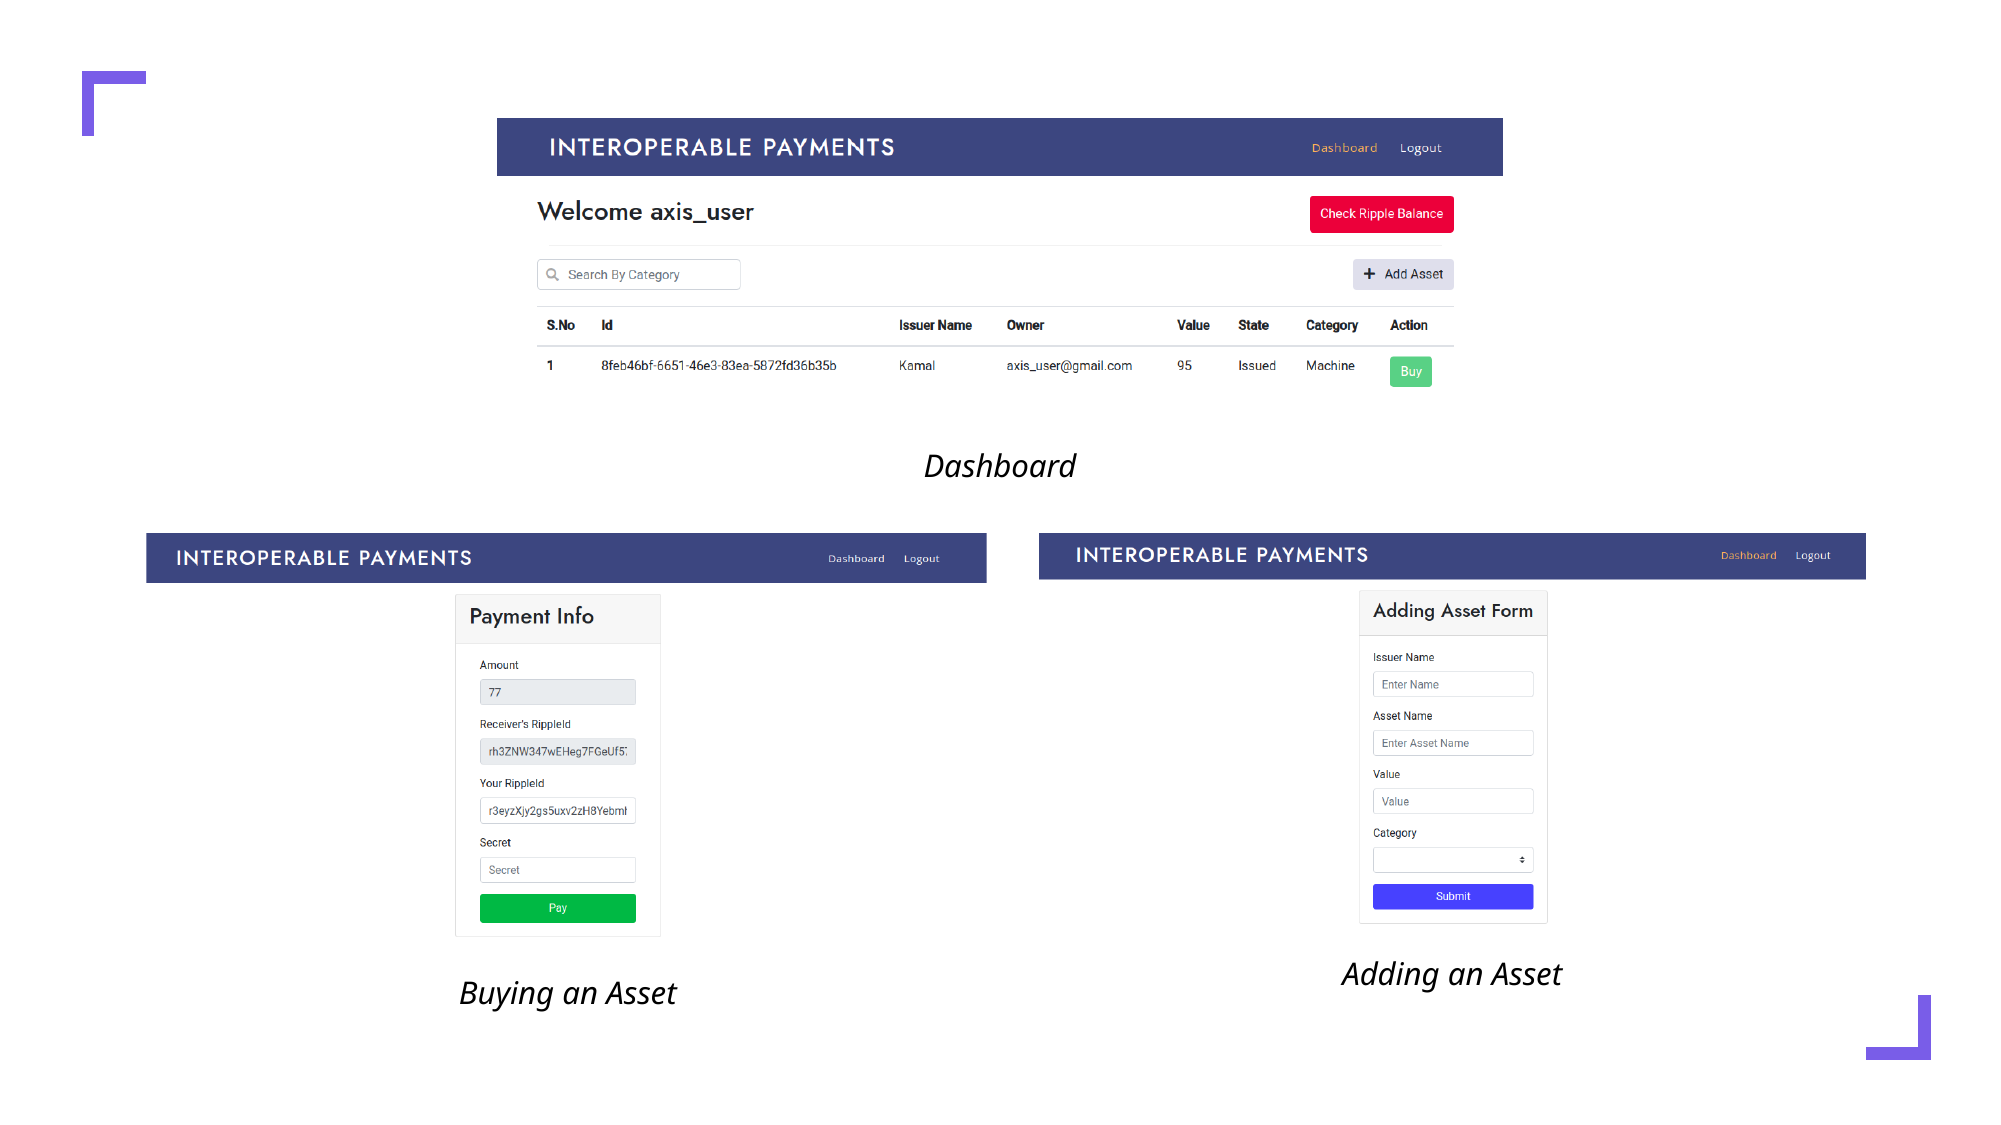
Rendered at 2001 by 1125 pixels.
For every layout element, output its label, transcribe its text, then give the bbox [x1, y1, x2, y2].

text_box [1865, 994, 1925, 1054]
picture [496, 118, 1503, 500]
picture [1038, 533, 1866, 961]
text_box Buying an Asset [443, 995, 717, 1029]
text_box [87, 77, 147, 136]
text_box Adding an Asset [1199, 961, 1706, 1024]
picture [146, 533, 987, 995]
